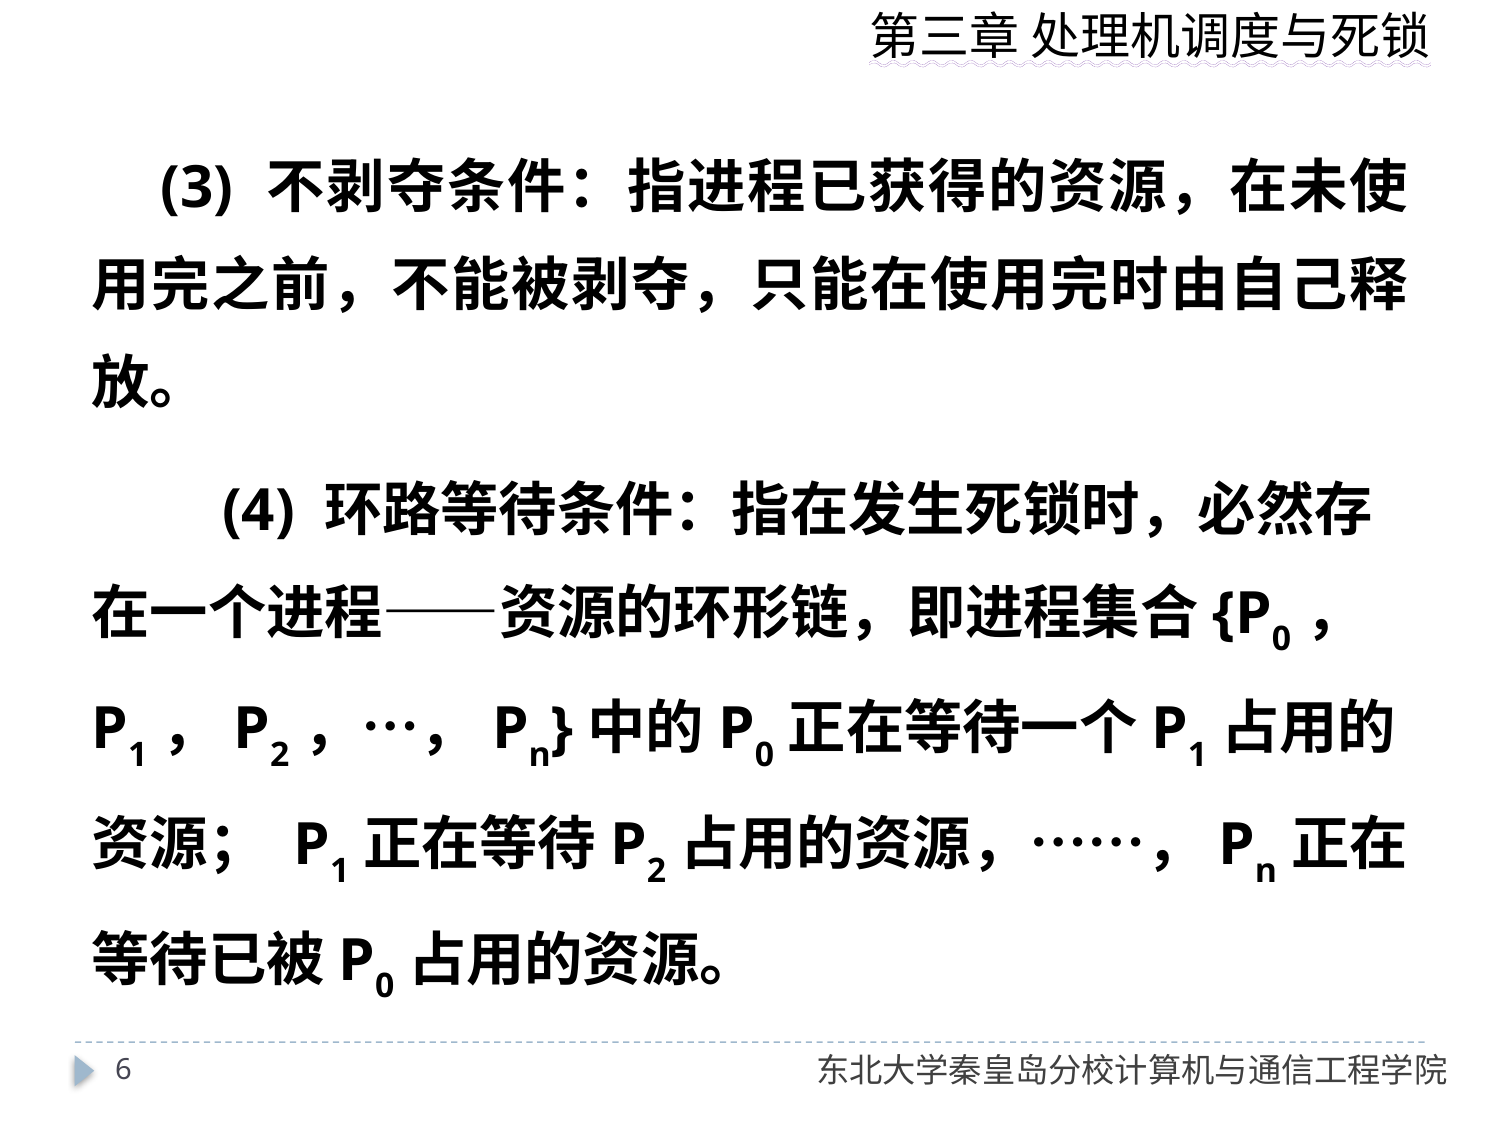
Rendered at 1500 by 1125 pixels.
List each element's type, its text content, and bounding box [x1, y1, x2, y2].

slide_number 6 [100, 1042, 426, 1103]
list (3) 不剥夺条件：指进程已获得的资源，在未使用完之前，不能被剥夺，只能在使用完时由自己释放。 (4) 环路等待条件：指在发生死锁时，必然存在一个进程——资源的环形链，即进程集合{P0，P1，P2，…，Pn}中的P0正在等待一个P1占用的资源； P1正在等待P2占用的资源，……，Pn正在等待已被P0占用的资源。 [76, 113, 1424, 1000]
